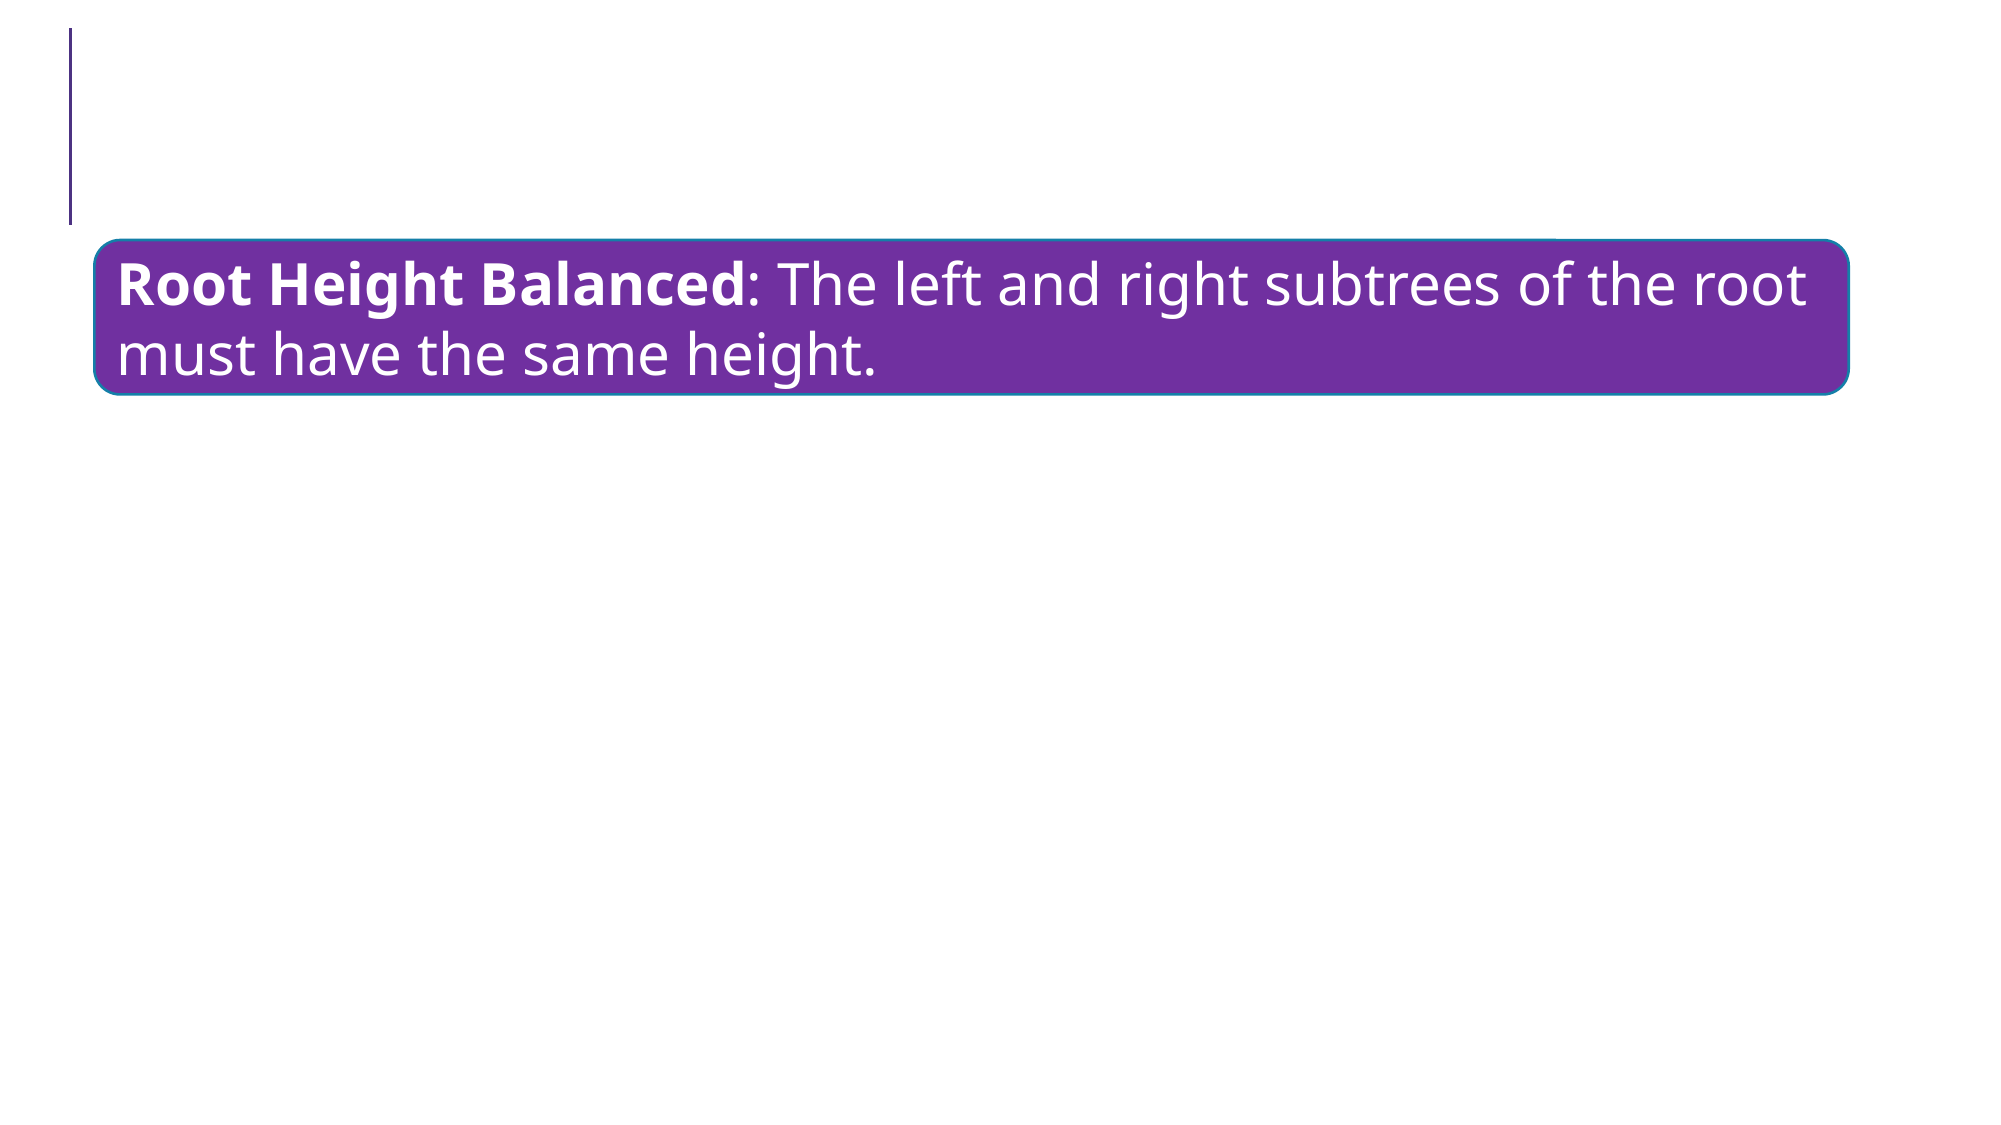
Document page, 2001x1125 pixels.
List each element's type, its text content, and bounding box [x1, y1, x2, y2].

text_box Root Height Balanced: The left and right subtrees of the root must have the same height. [93, 238, 1851, 396]
